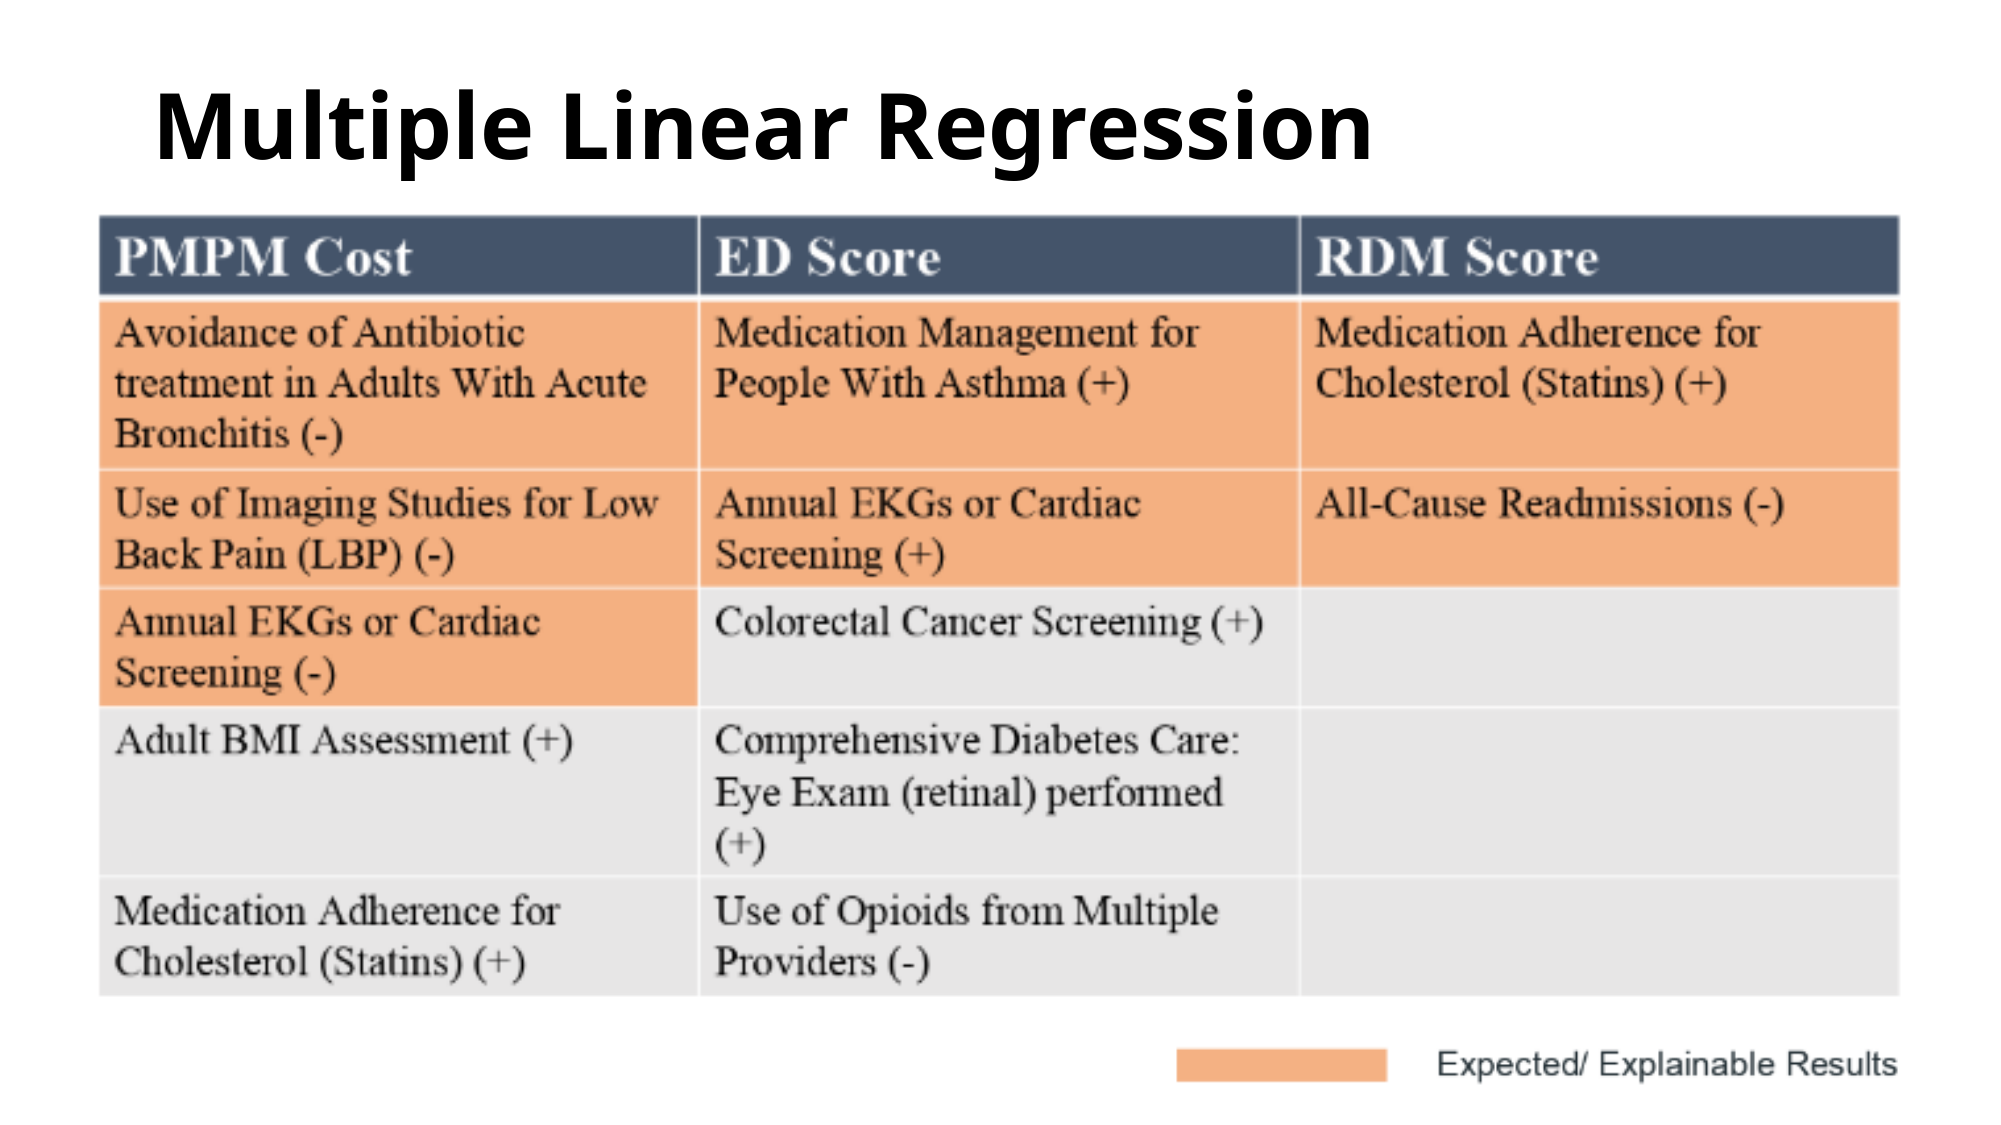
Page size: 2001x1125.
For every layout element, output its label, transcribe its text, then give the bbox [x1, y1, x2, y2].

title Multiple Linear Regression [137, 21, 1863, 191]
picture [29, 191, 1935, 1104]
